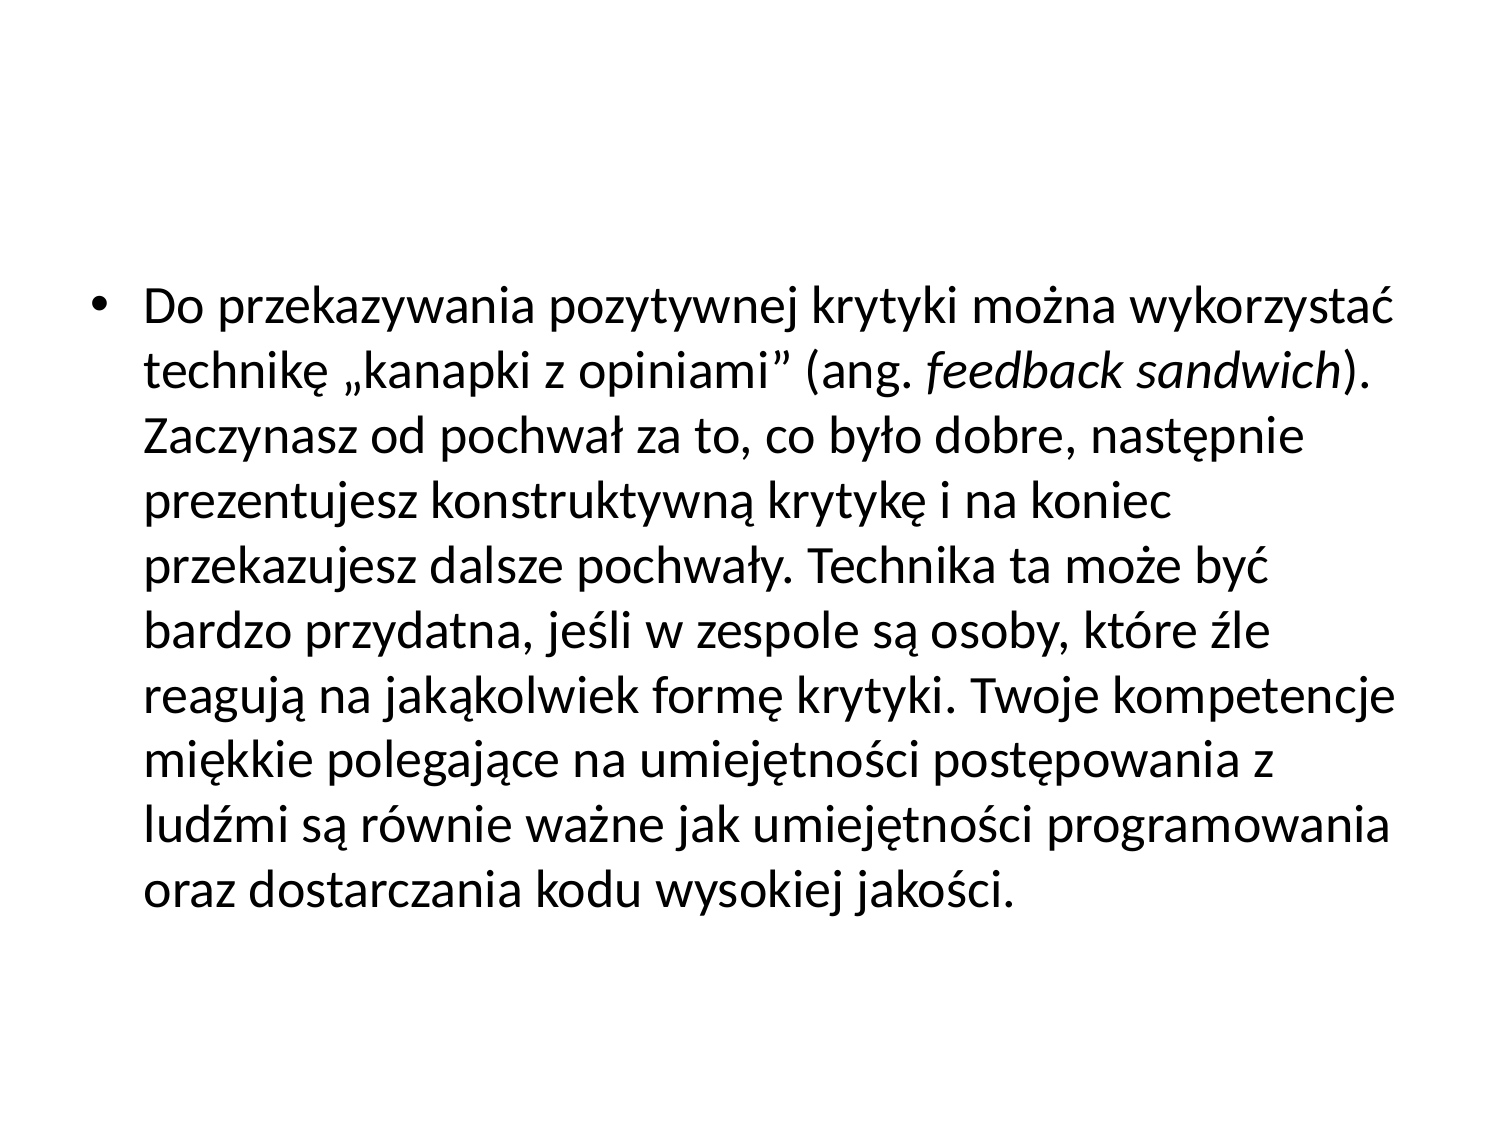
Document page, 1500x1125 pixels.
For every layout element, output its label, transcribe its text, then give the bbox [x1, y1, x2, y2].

list Do przekazywania pozytywnej krytyki można wykorzystać technikę „kanapki z opiniami” (ang. feedback sandwich). Zaczynasz od pochwał za to, co było dobre, następnie prezentujesz konstruktywną krytykę i na koniec przekazujesz dalsze pochwały. Technika ta może być bardzo przydatna, jeśli w zespole są osoby, które źle reagują na jakąkolwiek formę krytyki. Twoje kompetencje miękkie polegające na umiejętności postępowania z ludźmi są równie ważne jak umiejętności programowania oraz dostarczania kodu wysokiej jakości. [75, 262, 1425, 1005]
